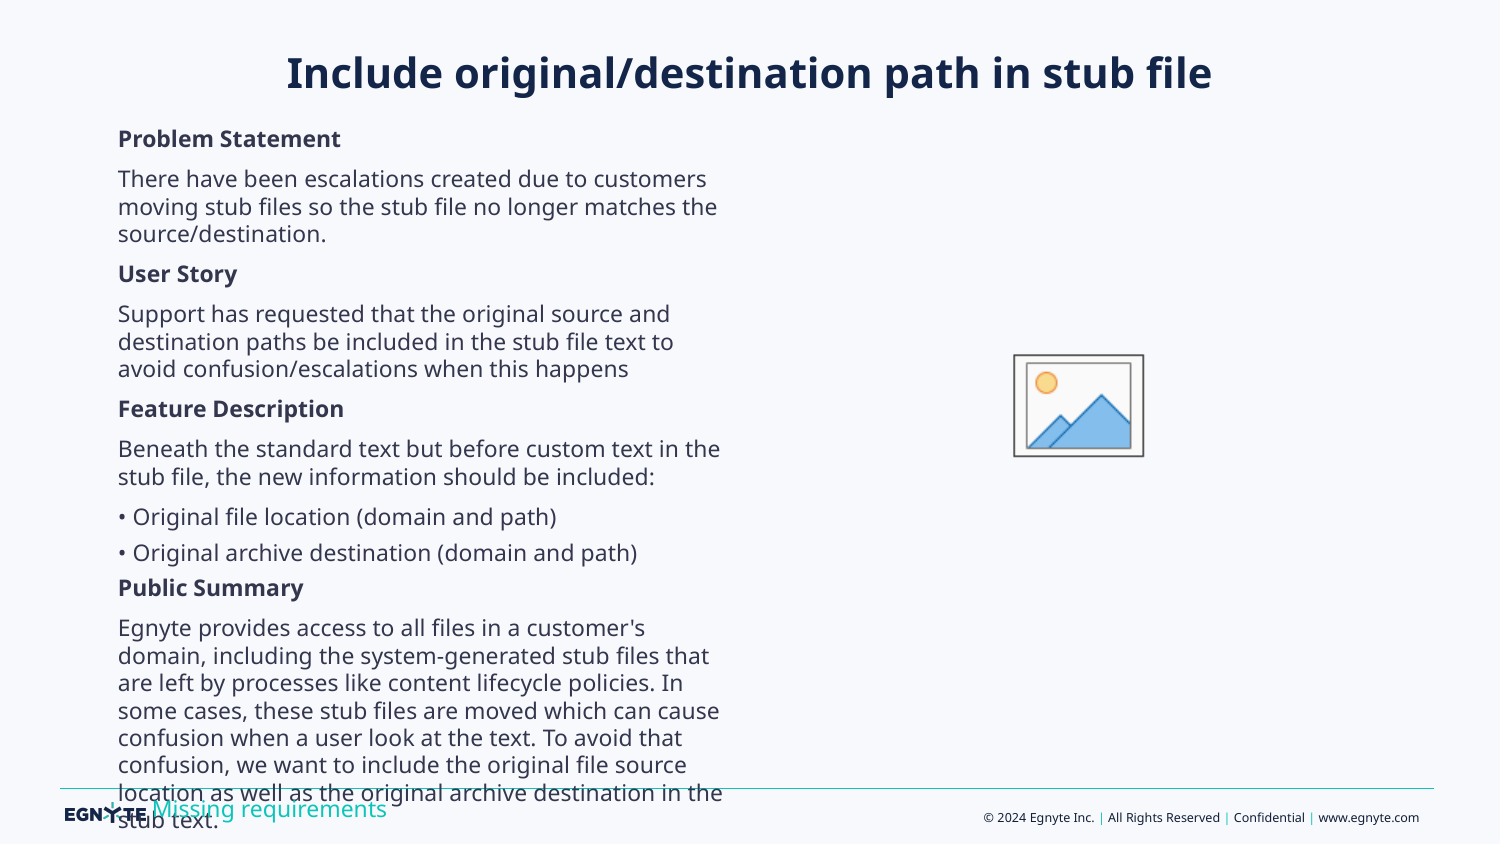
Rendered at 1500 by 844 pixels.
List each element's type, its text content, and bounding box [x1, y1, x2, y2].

list [742, 790, 997, 835]
title Include original/destination path in stub file [103, 44, 1397, 106]
list Problem Statement There have been escalations created due to customers moving stub files so the stub file no longer matches the source/destination. User Story Support has requested that the original source and destination paths be included in the stub file text to avoid confusion/escalations when this happens Feature Description Beneath the standard text but before custom text in the stub file, the new information should be included: • Original file location (domain and path) • Original archive destination (domain and path) Public Summary Egnyte provides access to all files in a customer's domain, including the system-generated stub files that are left by processes like content lifecycle policies. In some cases, these stub files are moved which can cause confusion when a user look at the text. To avoid that confusion, we want to include the original file source location as well as the original archive destination in the stub text. [103, 117, 741, 693]
picture [65, 802, 137, 823]
picture [761, 119, 1397, 693]
list [486, 790, 741, 835]
list Missing requirements [137, 790, 486, 835]
